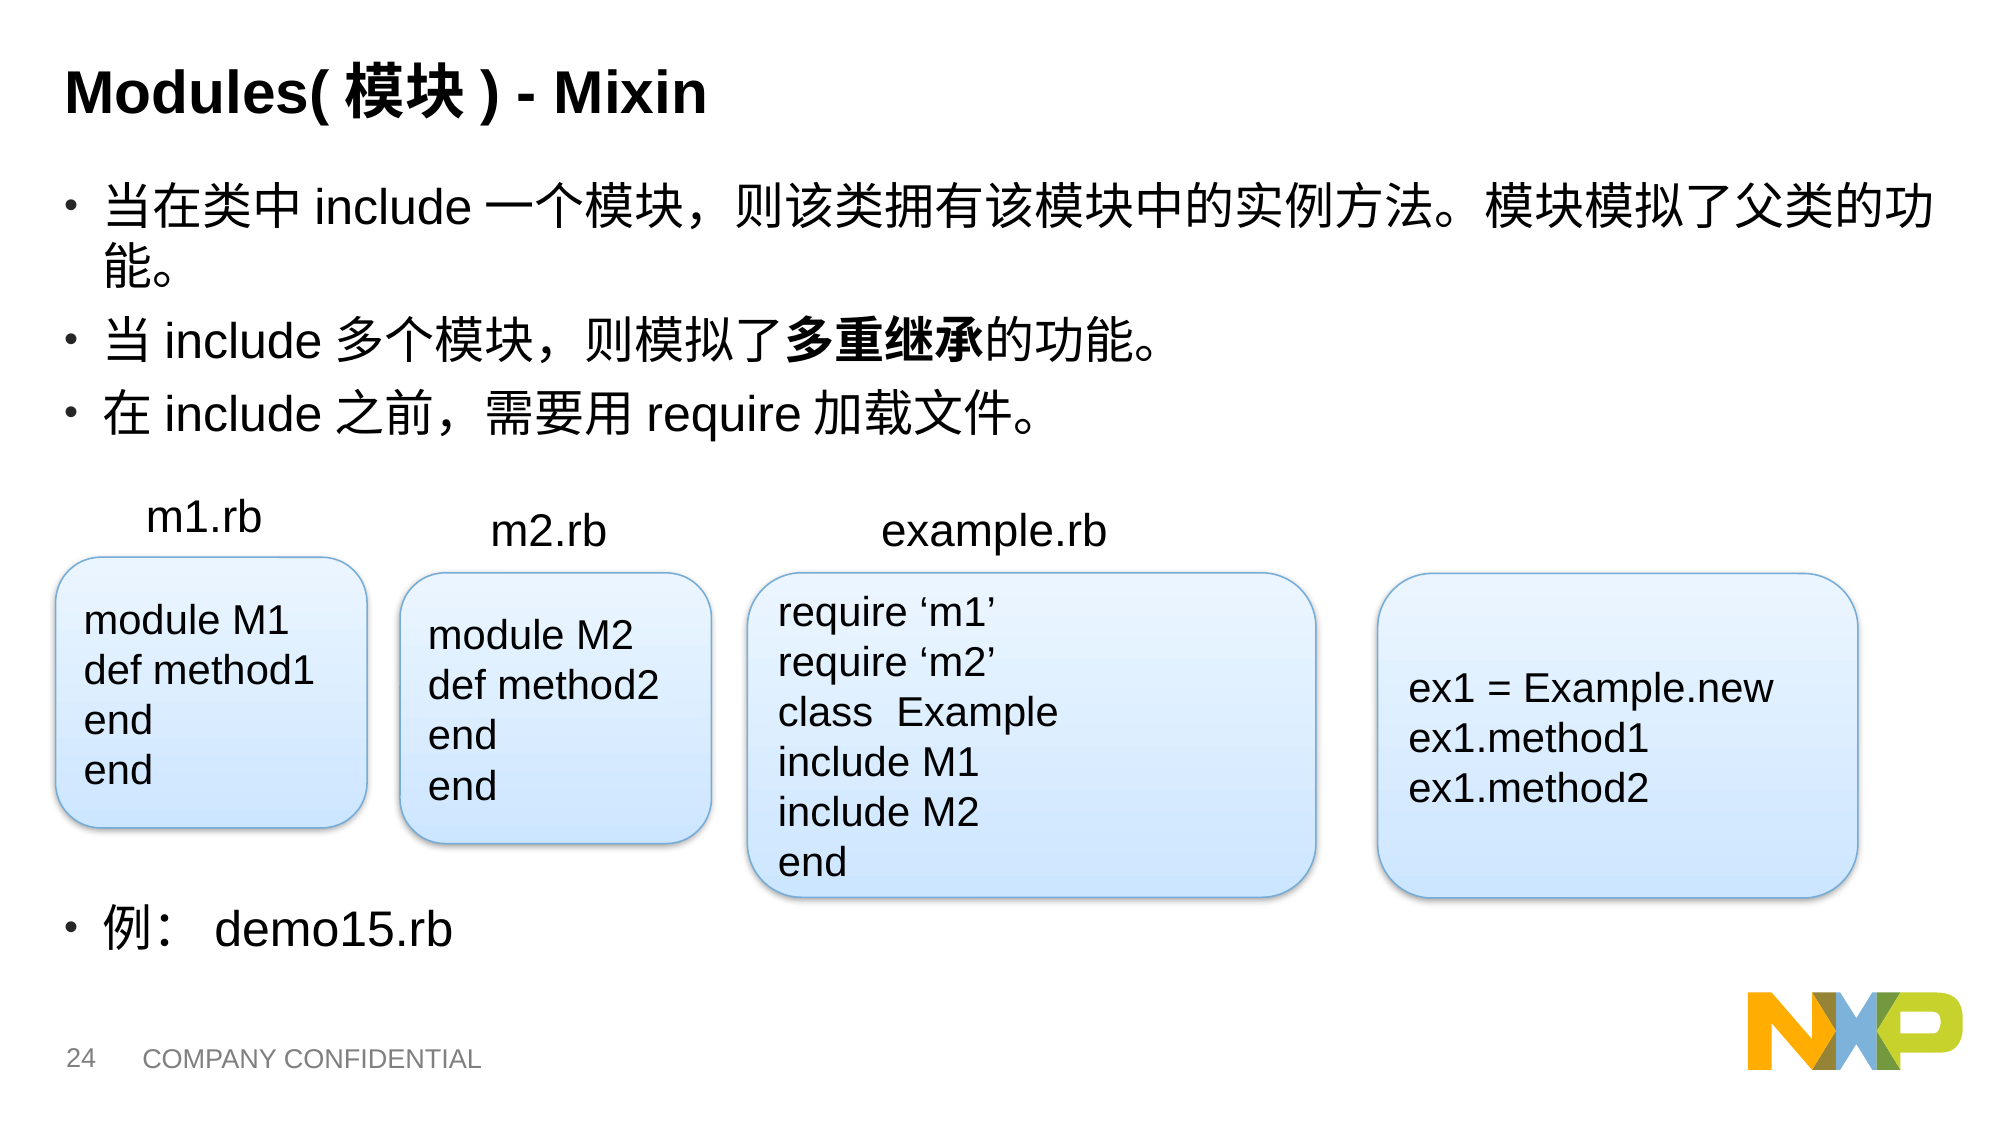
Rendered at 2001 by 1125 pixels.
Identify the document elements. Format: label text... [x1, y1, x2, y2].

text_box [399, 493, 712, 844]
list 当在类中include一个模块，则该类拥有该模块中的实例方法。模块模拟了父类的功能。 当include多个模块，则模拟了多重继承的功能。 在include之前，需要用require加载文件。 例：demo15.rb [49, 167, 1963, 1107]
text_box ex1 = Example.new ex1.method1 ex1.method2 [1376, 572, 1859, 899]
title Modules(模块) - Mixin [48, 45, 1963, 154]
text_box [55, 479, 368, 829]
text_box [747, 493, 1317, 898]
